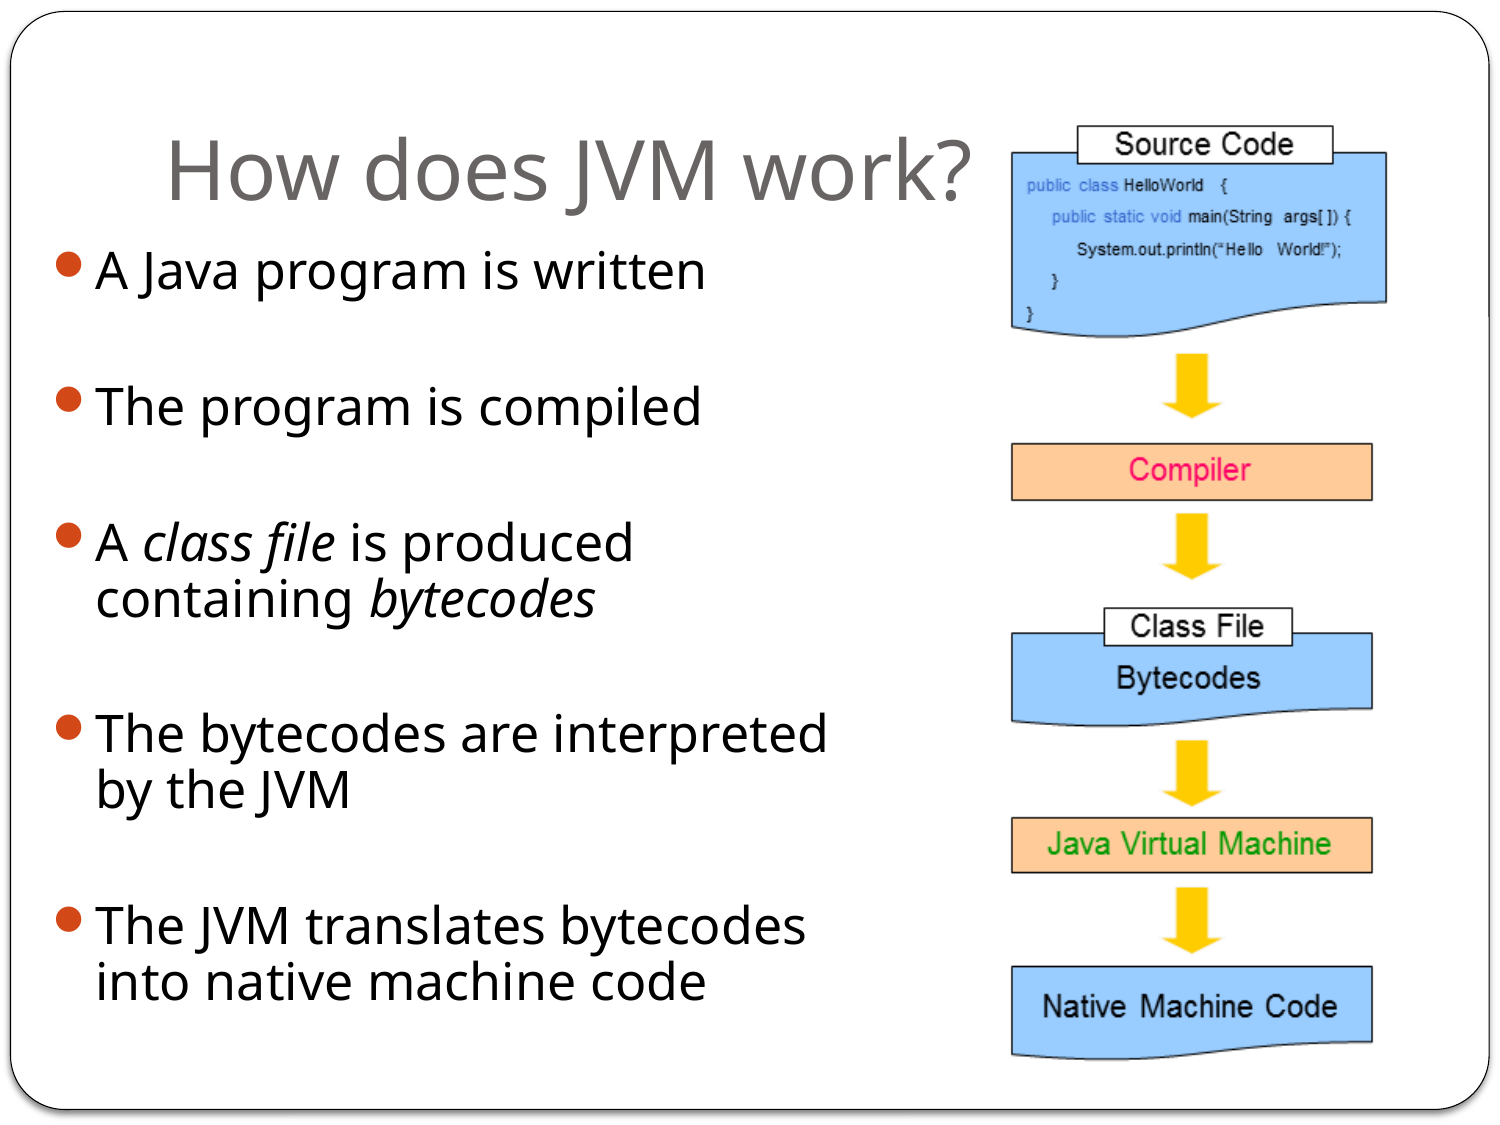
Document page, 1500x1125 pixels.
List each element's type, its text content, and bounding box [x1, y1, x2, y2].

picture [977, 99, 1442, 1074]
title How does JVM work? [150, 45, 1425, 233]
text_box A Java program is written The program is compiled A class file is produced containing bytecodes The bytecodes are interpreted by the JVM The JVM translates bytecodes into native machine code [37, 237, 888, 1025]
